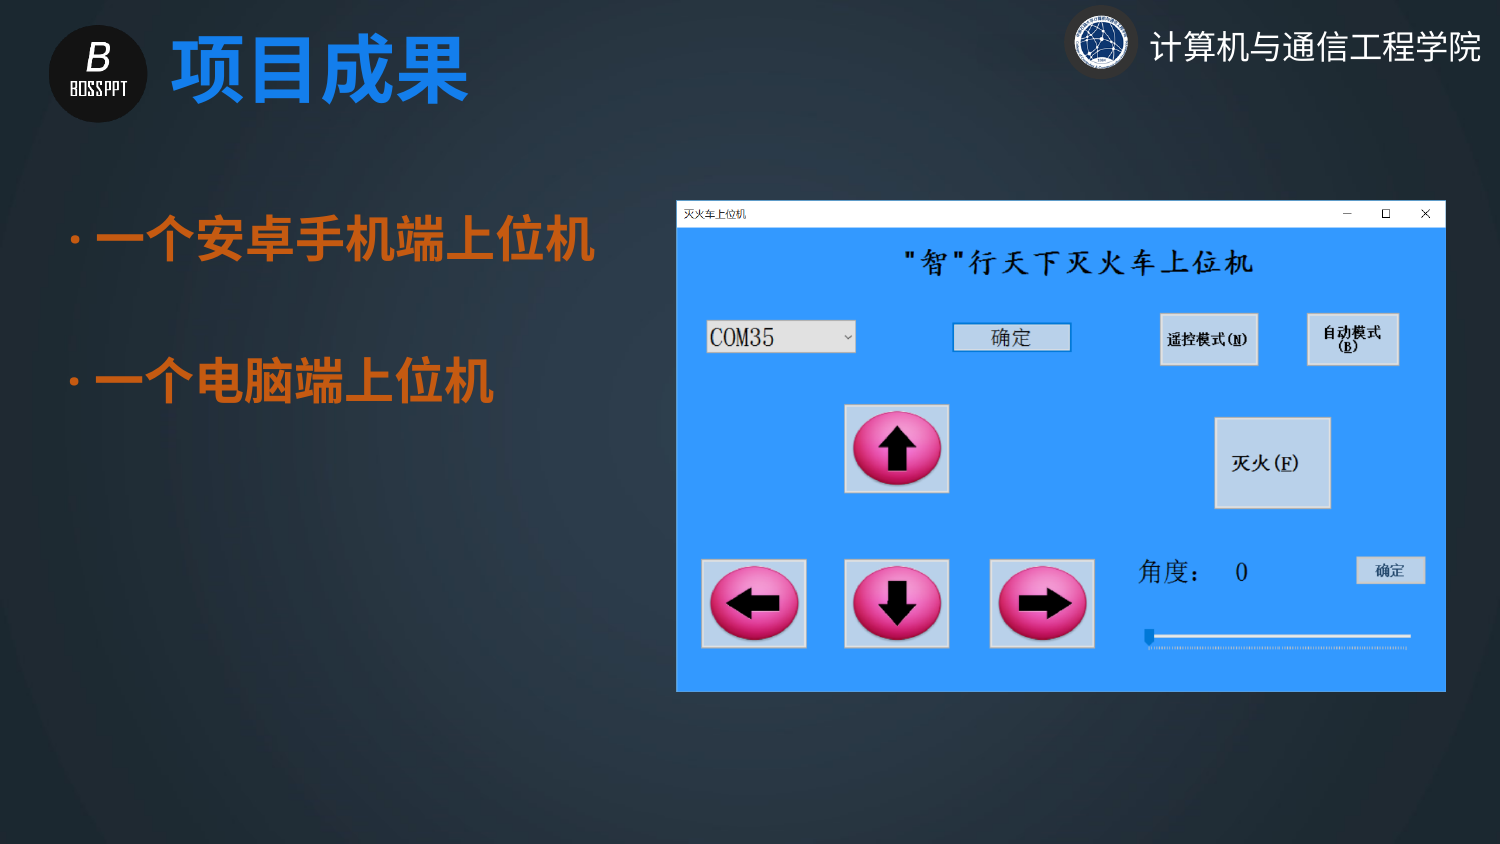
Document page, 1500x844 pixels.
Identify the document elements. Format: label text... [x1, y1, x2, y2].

picture [0, 0, 1500, 844]
text_box ·一个电脑端上位机 [53, 341, 510, 417]
text_box 项目成果 [155, 14, 486, 120]
text_box ·一个安卓手机端上位机 [53, 200, 610, 276]
text_box 计算机与通信工程学院 [1135, 18, 1498, 74]
